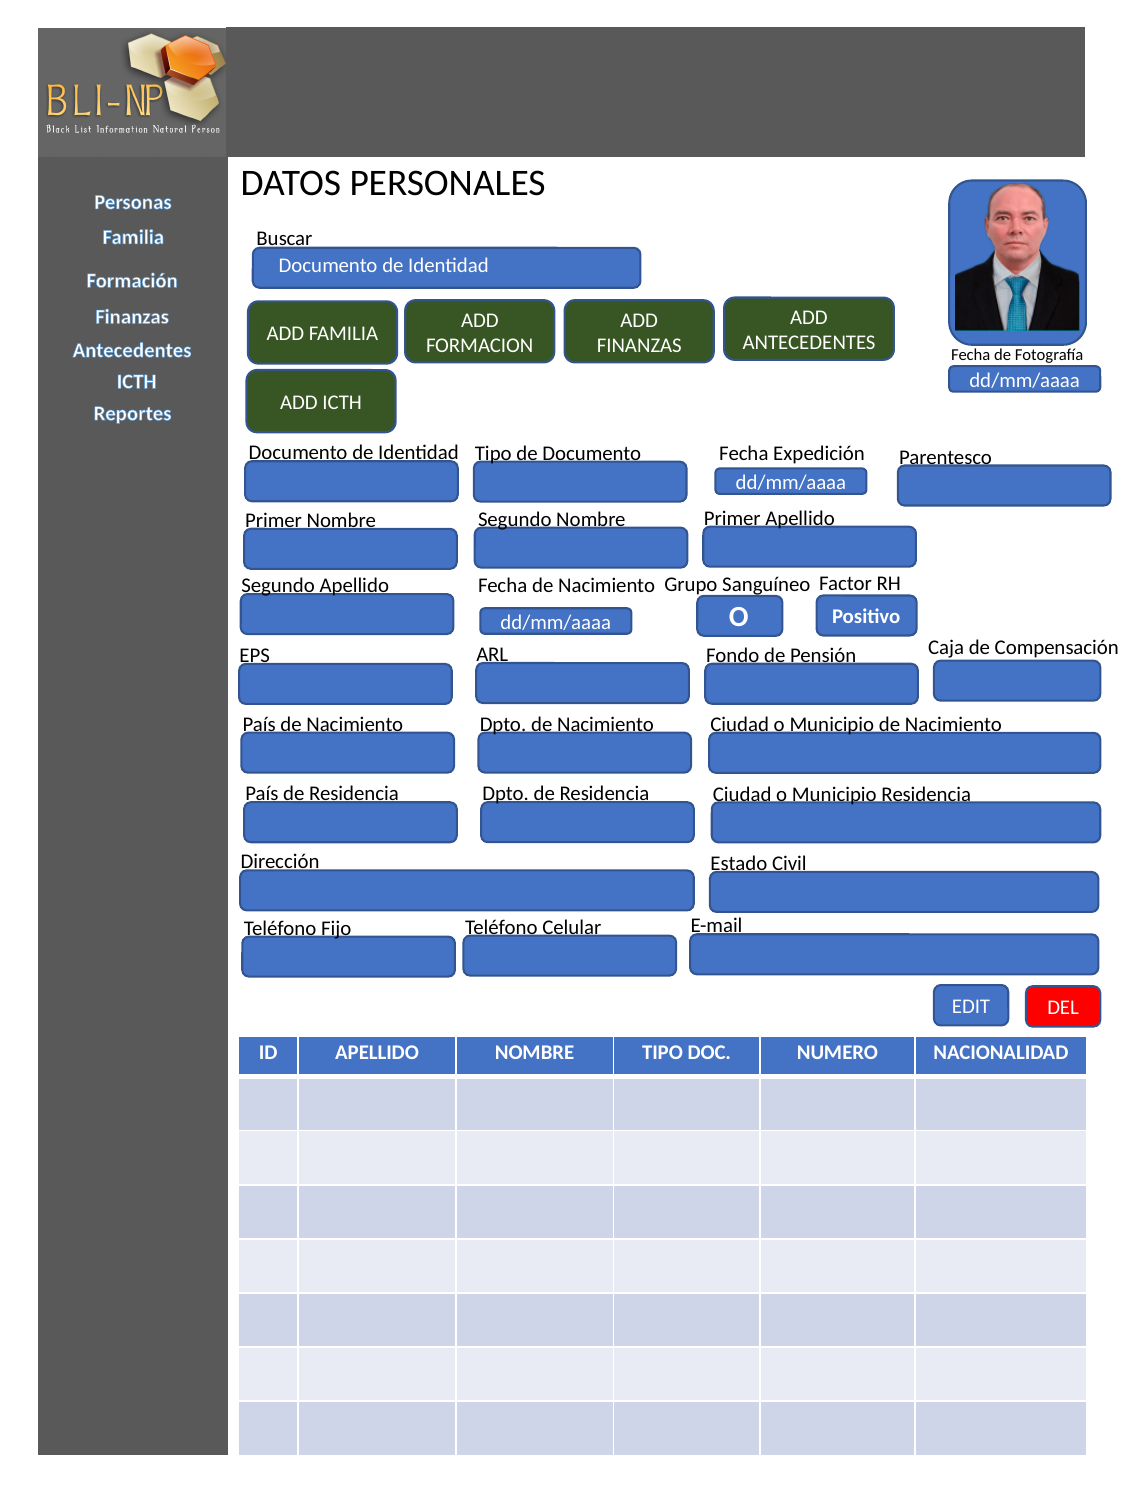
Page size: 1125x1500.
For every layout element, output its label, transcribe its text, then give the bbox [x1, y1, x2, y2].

text_box Ciudad o Municipio de Nacimiento [695, 703, 1018, 743]
text_box [896, 464, 1112, 507]
text_box DATOS PERSONALES [225, 150, 561, 210]
text_box [38, 369, 42, 391]
table_cell [614, 1186, 759, 1238]
text_box [239, 593, 455, 636]
table_cell [916, 1186, 1086, 1238]
table_cell [761, 1294, 914, 1346]
text_box [462, 934, 678, 977]
table_cell [761, 1348, 914, 1400]
text_box [708, 870, 1100, 913]
text_box Personas [39, 180, 227, 215]
text_box [239, 869, 695, 912]
table_cell [916, 1402, 1086, 1455]
table_cell [614, 1348, 759, 1400]
table_cell [299, 1186, 455, 1238]
text_box Estado Civil [695, 842, 822, 883]
text_box Primer Nombre [230, 499, 391, 539]
table_cell [239, 1402, 297, 1455]
table_header APELLIDO [299, 1037, 455, 1074]
text_box Dpto. de Residencia [467, 772, 665, 813]
table_cell [761, 1131, 914, 1184]
table_cell [614, 1131, 759, 1184]
text_box [708, 731, 1102, 774]
table_cell [457, 1294, 613, 1346]
text_box Fondo de Pensión [691, 634, 872, 674]
table_cell [761, 1240, 914, 1292]
text_box [240, 731, 456, 774]
text_box [764, 603, 784, 634]
table_cell [761, 1402, 914, 1455]
text_box Finanzas [38, 295, 226, 328]
text_box [710, 801, 1102, 844]
text_box Fecha Expedición [704, 432, 880, 473]
text_box [948, 186, 1087, 336]
text_box Tipo de Documento [460, 432, 657, 472]
text_box Antecedentes [38, 328, 226, 369]
text_box [689, 933, 1100, 976]
text_box Documento de Identidad [263, 244, 504, 285]
table_cell [299, 1079, 455, 1130]
table_cell [916, 1294, 1086, 1346]
table_cell [239, 1186, 297, 1238]
text_box [243, 801, 458, 844]
text_box dd/mm/aaaa [479, 607, 633, 635]
table_header NUMERO [761, 1037, 914, 1074]
text_box Dirección [225, 840, 335, 881]
text_box Reportes [38, 391, 227, 432]
text_box Parentesco [884, 435, 1007, 476]
text_box Primer Apellido [689, 497, 850, 537]
text_box Segundo Nombre [463, 498, 641, 538]
text_box DEL [1024, 985, 1102, 1028]
table_cell [457, 1348, 613, 1400]
table_cell [299, 1240, 455, 1292]
table_cell [299, 1402, 455, 1455]
text_box País de Nacimiento [227, 703, 419, 743]
text_box dd/mm/aaaa [714, 467, 868, 495]
table_cell [916, 1131, 1086, 1184]
table_cell [614, 1240, 759, 1292]
table_header TIPO DOC. [614, 1037, 759, 1074]
text_box [38, 400, 228, 1455]
table_cell [239, 1079, 297, 1130]
text_box Dpto. de Nacimiento [465, 703, 670, 743]
text_box [473, 526, 689, 564]
text_box ICTH [42, 359, 231, 400]
table_cell [761, 1079, 914, 1130]
text_box O [714, 589, 764, 634]
table_cell [239, 1348, 297, 1400]
text_box Teléfono Celular [450, 906, 617, 946]
text_box Caja de Compensación [913, 626, 1125, 667]
text_box Fecha de Nacimiento [463, 564, 670, 605]
table_cell [614, 1294, 759, 1346]
text_box [480, 801, 695, 844]
text_box ADD FINANZAS [563, 299, 715, 364]
text_box ADD FAMILIA [246, 300, 399, 365]
text_box [241, 935, 456, 978]
text_box [251, 246, 642, 289]
table_header NOMBRE [457, 1037, 613, 1074]
text_box Formación [38, 259, 226, 295]
table_cell [457, 1079, 613, 1130]
text_box ADD FORMACION [404, 299, 556, 364]
text_box ADD ANTECEDENTES [723, 296, 895, 361]
text_box Factor RH [804, 562, 916, 603]
text_box [238, 662, 453, 705]
text_box Ciudad o Municipio Residencia [698, 772, 987, 813]
text_box [696, 603, 714, 634]
table_cell [299, 1348, 455, 1400]
table_cell [761, 1186, 914, 1238]
table_header NACIONALIDAD [916, 1037, 1086, 1074]
text_box Documento de Identidad [233, 431, 474, 472]
text_box [38, 157, 228, 359]
table_cell [457, 1186, 613, 1238]
text_box [475, 661, 690, 705]
text_box dd/mm/aaaa [948, 365, 1102, 393]
table_cell [299, 1294, 455, 1346]
table_cell [916, 1240, 1086, 1292]
text_box [226, 27, 1085, 157]
text_box [704, 662, 919, 703]
text_box [243, 527, 458, 570]
table_cell [916, 1348, 1086, 1400]
table_cell [457, 1402, 613, 1455]
text_box EDIT [932, 984, 1010, 1027]
text_box Familia [39, 215, 227, 256]
table_cell [239, 1131, 297, 1184]
table_header ID [239, 1037, 297, 1074]
text_box Buscar [241, 216, 328, 257]
table_cell [457, 1131, 613, 1184]
table_cell [916, 1079, 1086, 1130]
text_box [702, 525, 917, 564]
text_box [477, 731, 693, 774]
text_box ADD ICTH [245, 368, 397, 434]
text_box E-mail [675, 904, 758, 945]
text_box ARL [461, 633, 524, 674]
table_cell [614, 1079, 759, 1130]
table_cell [299, 1131, 455, 1184]
table_cell [239, 1240, 297, 1292]
table_cell [239, 1294, 297, 1346]
text_box EPS [224, 634, 285, 675]
text_box [244, 472, 459, 503]
picture [38, 28, 228, 157]
text_box Teléfono Fijo [229, 907, 367, 947]
text_box País de Residencia [230, 772, 414, 813]
table_cell [457, 1240, 613, 1292]
text_box Fecha de Fotografía [936, 336, 1099, 372]
text_box [932, 667, 1102, 702]
picture [955, 175, 1080, 331]
table_cell [614, 1402, 759, 1455]
text_box Grupo Sanguíneo [649, 562, 804, 603]
text_box [472, 460, 688, 503]
text_box Segundo Apellido [226, 564, 405, 605]
text_box Positivo [817, 595, 916, 636]
